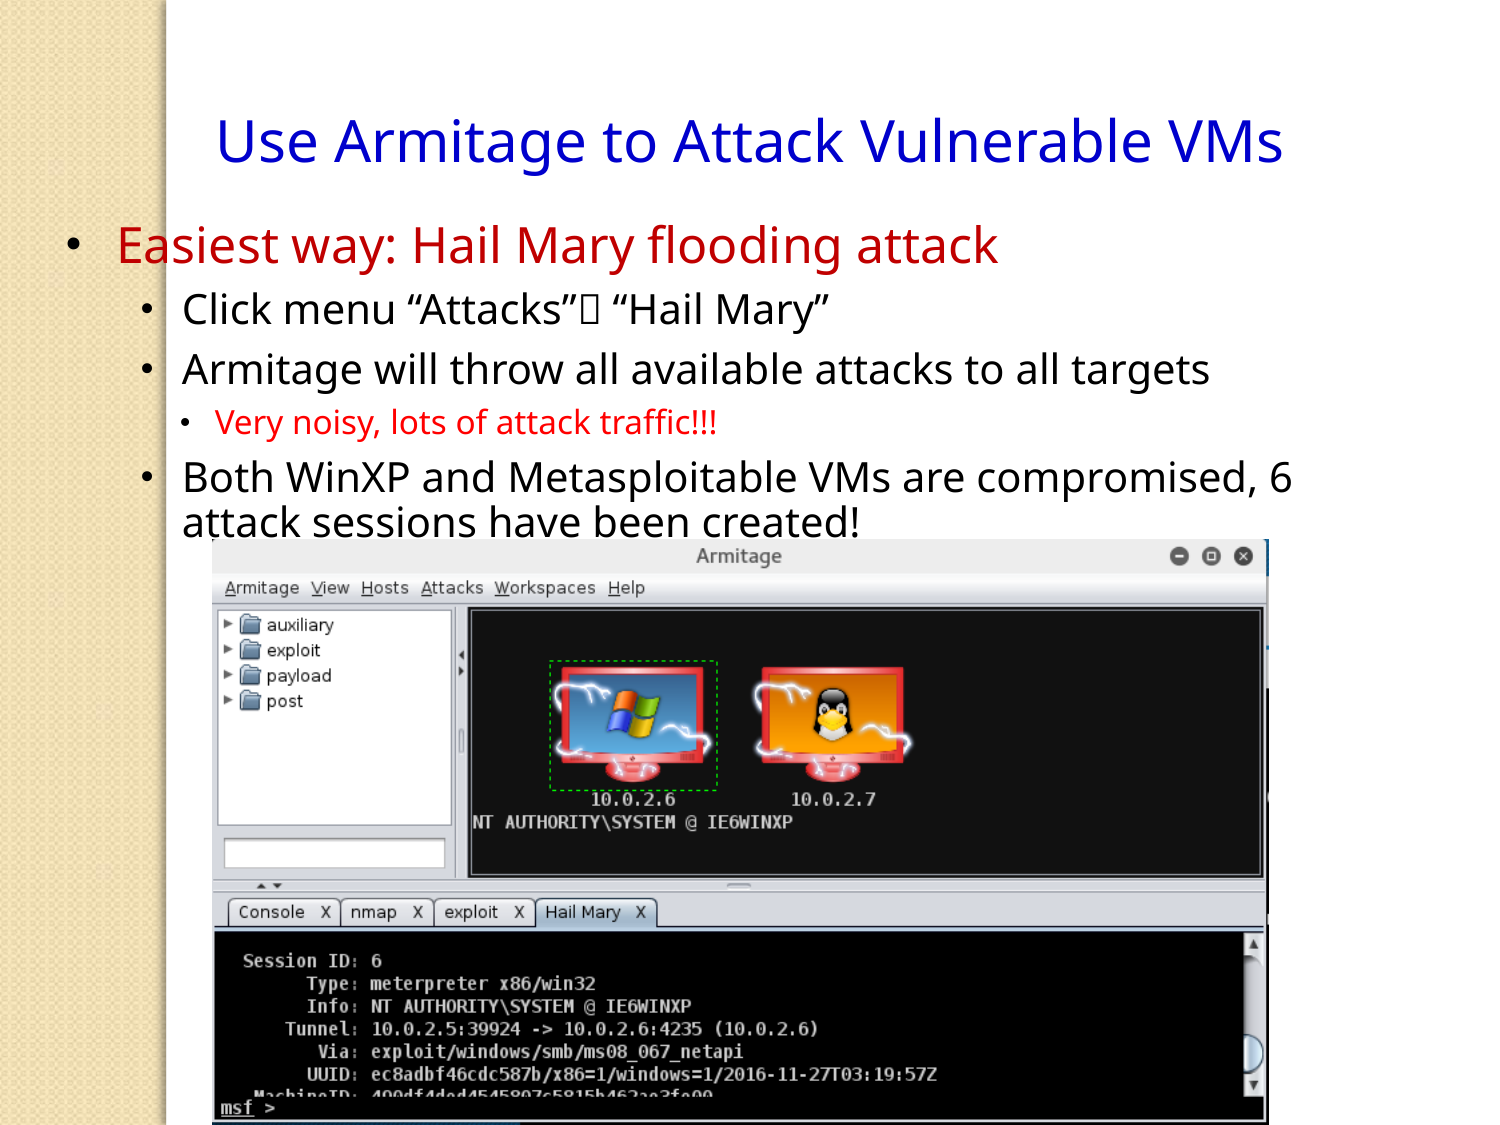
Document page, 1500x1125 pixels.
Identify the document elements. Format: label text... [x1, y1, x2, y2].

text_box Use Armitage to Attack Vulnerable VMs [74, 45, 1425, 212]
picture [212, 539, 1269, 1125]
text_box Easiest way: Hail Mary flooding attack Click menu “Attacks” “Hail Mary” Armitage will throw all available attacks to all targets Very noisy, lots of attack traffic!!! Both WinXP and Metasploitable VMs are compromised, 6 attack sessions have been created! [50, 212, 1425, 1043]
picture [0, 0, 166, 1125]
